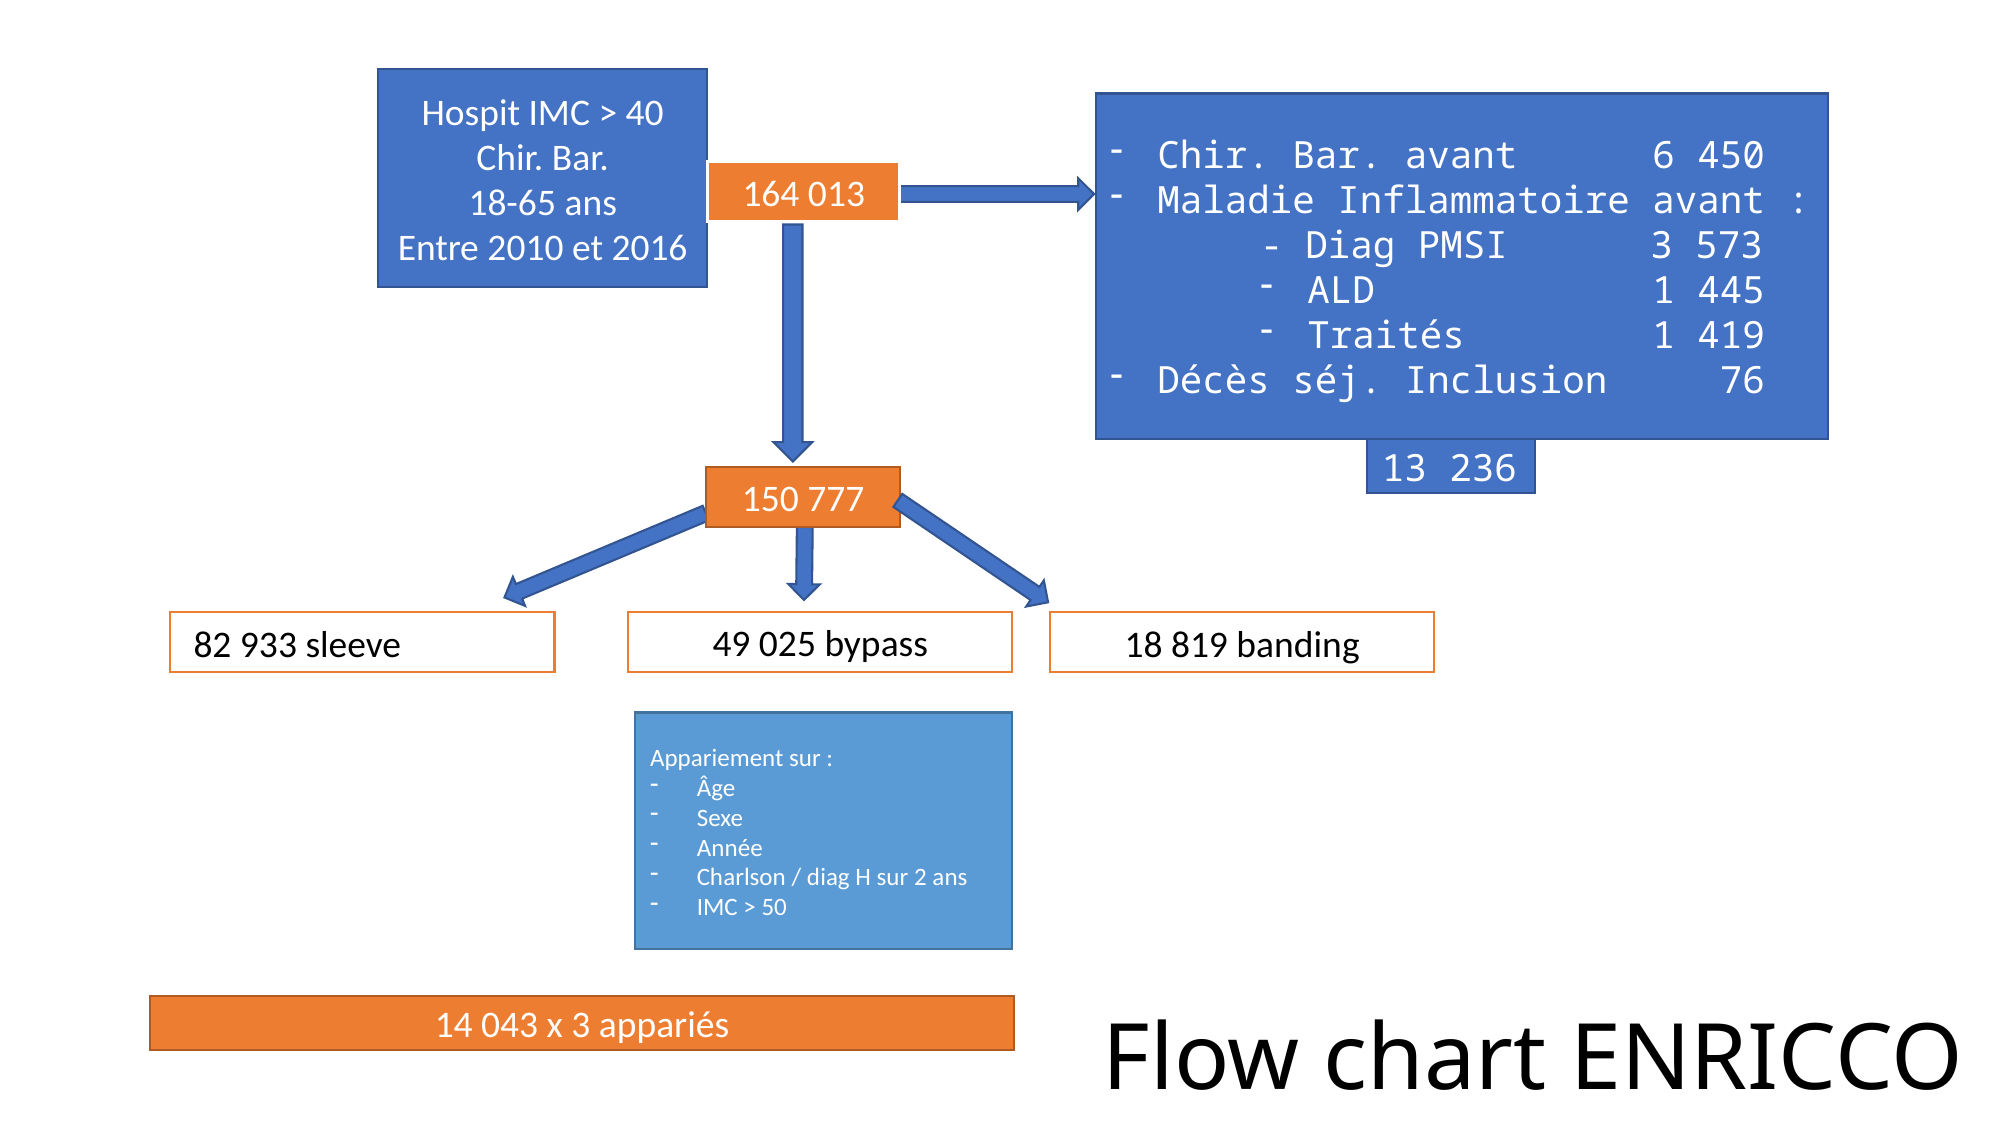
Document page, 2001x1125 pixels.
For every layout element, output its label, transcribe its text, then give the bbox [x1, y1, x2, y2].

text_box 49 025 bypass [627, 611, 1013, 673]
text_box [785, 528, 823, 602]
text_box [770, 223, 815, 463]
text_box [901, 175, 1095, 213]
text_box 82 933 sleeve [169, 611, 556, 673]
text_box [503, 504, 705, 608]
text_box Appariement sur : Âge Sexe Année Charlson / diag H sur 2 ans IMC > 50 [634, 711, 1013, 950]
title Flow chart ENRICCO [1087, 996, 2000, 1124]
text_box 164 013 [706, 160, 901, 223]
text_box 14 043 x 3 appariés [149, 995, 1015, 1051]
text_box 18 819 banding [1049, 611, 1435, 673]
text_box 150 777 [705, 466, 901, 528]
text_box Hospit IMC > 40 Chir. Bar. 18-65 ans Entre 2010 et 2016 [377, 68, 708, 288]
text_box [1095, 93, 1829, 494]
text_box [891, 492, 1050, 609]
